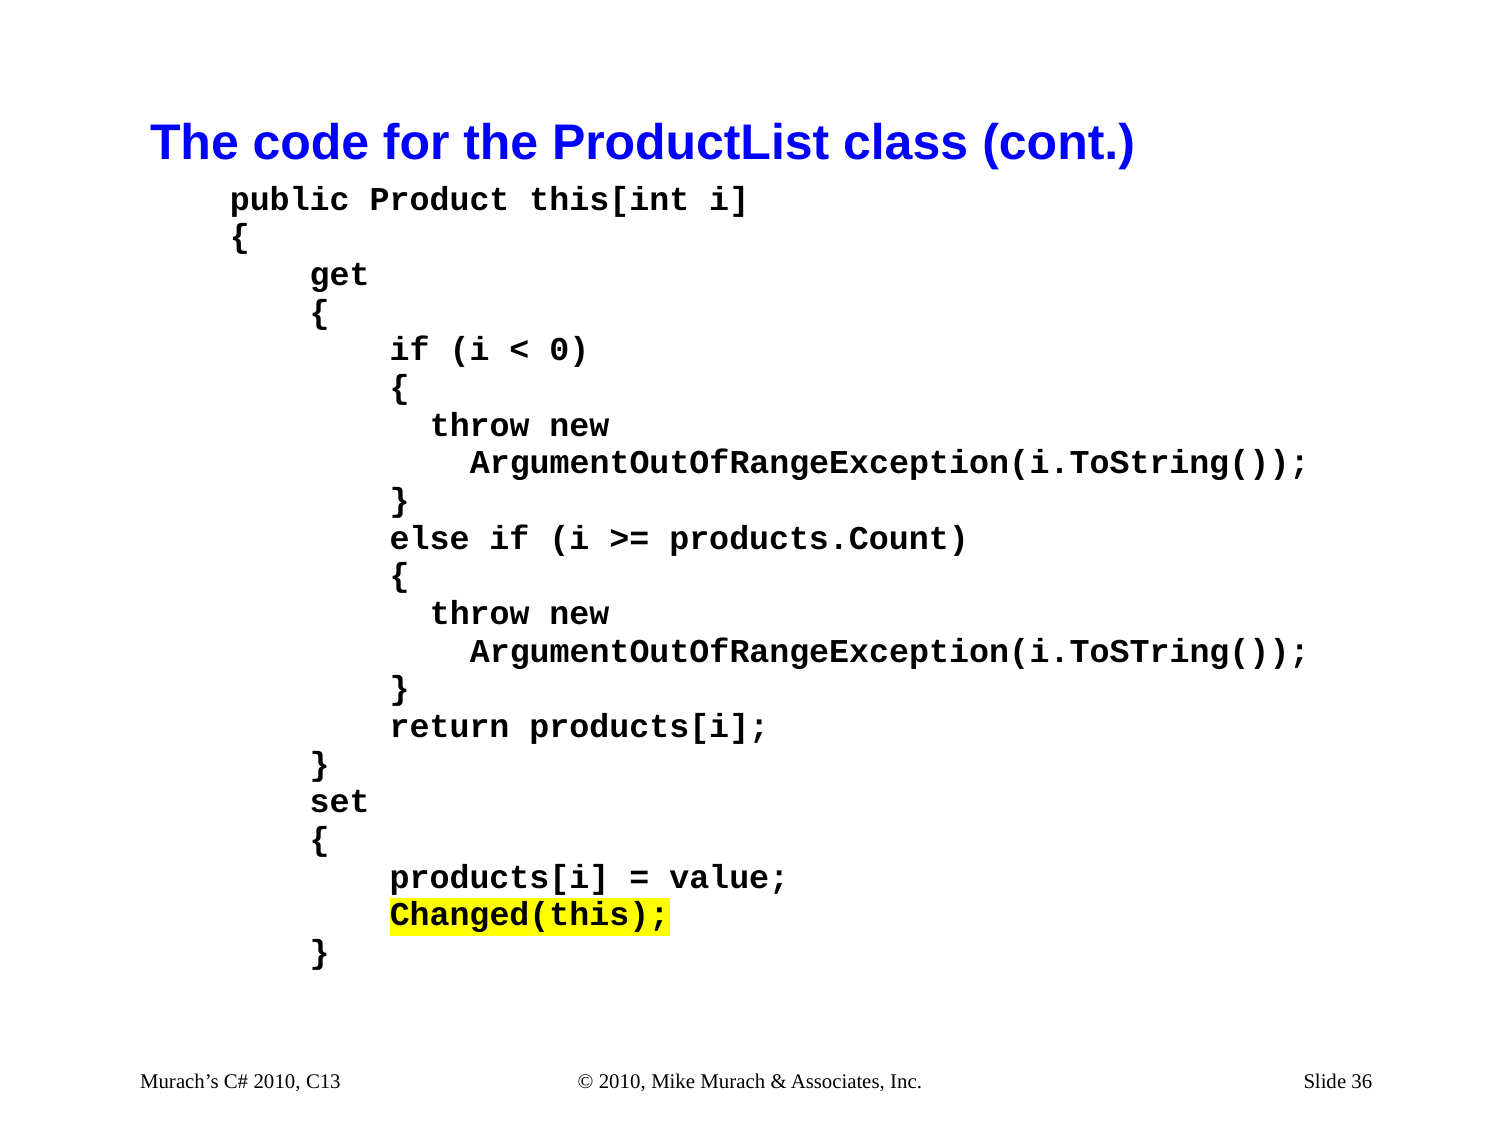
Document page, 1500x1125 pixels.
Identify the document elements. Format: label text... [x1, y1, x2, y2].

slide_number Murach’s C# 2010, C13 [125, 1025, 450, 1100]
slide_number Slide 36 [1074, 1025, 1388, 1100]
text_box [149, 112, 1350, 974]
footer © 2010, Mike Murach & Associates, Inc. [474, 1025, 1025, 1100]
